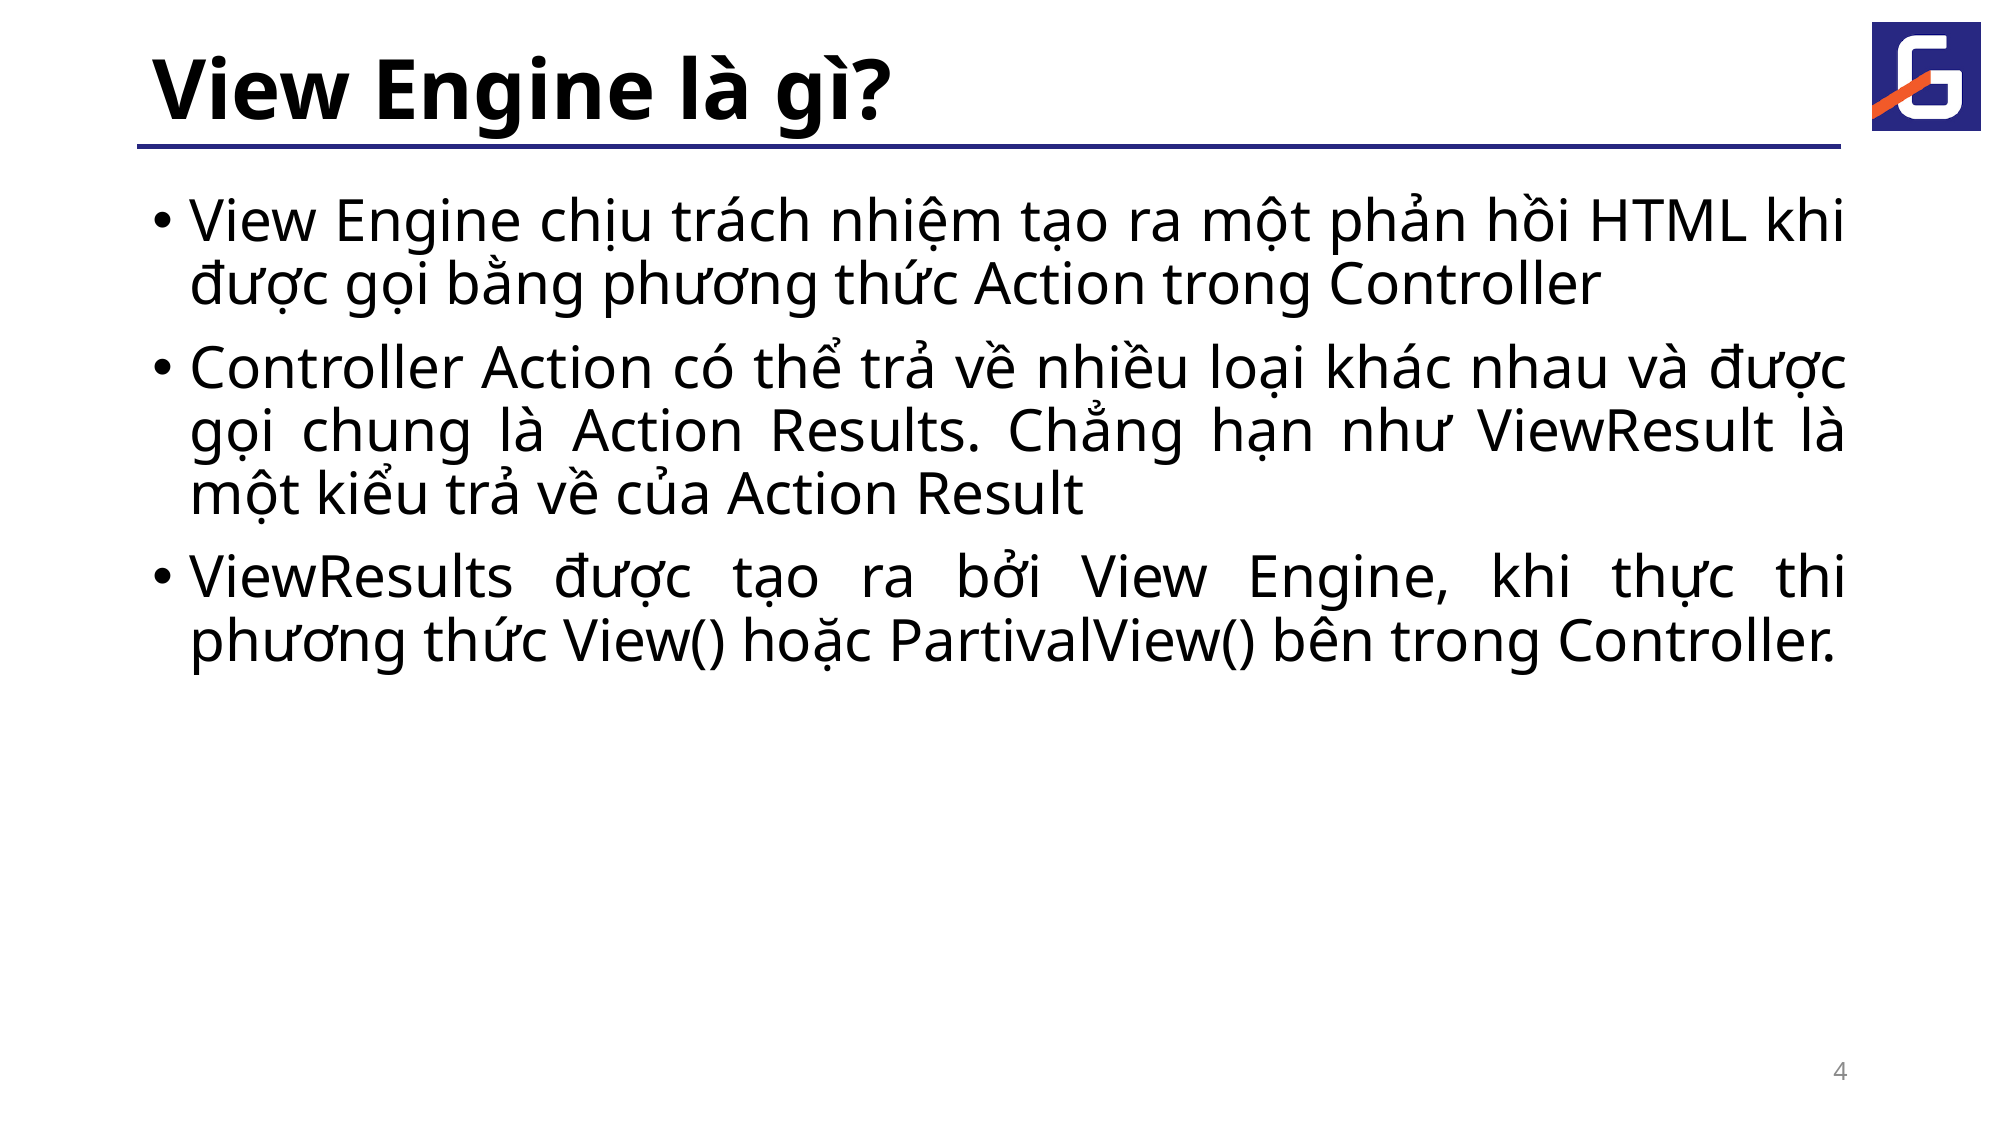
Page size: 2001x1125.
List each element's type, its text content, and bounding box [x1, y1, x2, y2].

list View Engine chịu trách nhiệm tạo ra một phản hồi HTML khi được gọi bằng phương thức Action trong Controller Controller Action có thể trả về nhiều loại khác nhau và được gọi chung là Action Results. Chẳng hạn như ViewResult là một kiểu trả về của Action Result ViewResults được tạo ra bởi View Engine, khi thực thi phương thức View() hoặc PartivalView() bên trong Controller. [137, 183, 1863, 1014]
slide_number 4 [1412, 1042, 1863, 1103]
title View Engine là gì? [137, 26, 1863, 160]
picture [1872, 22, 1981, 131]
